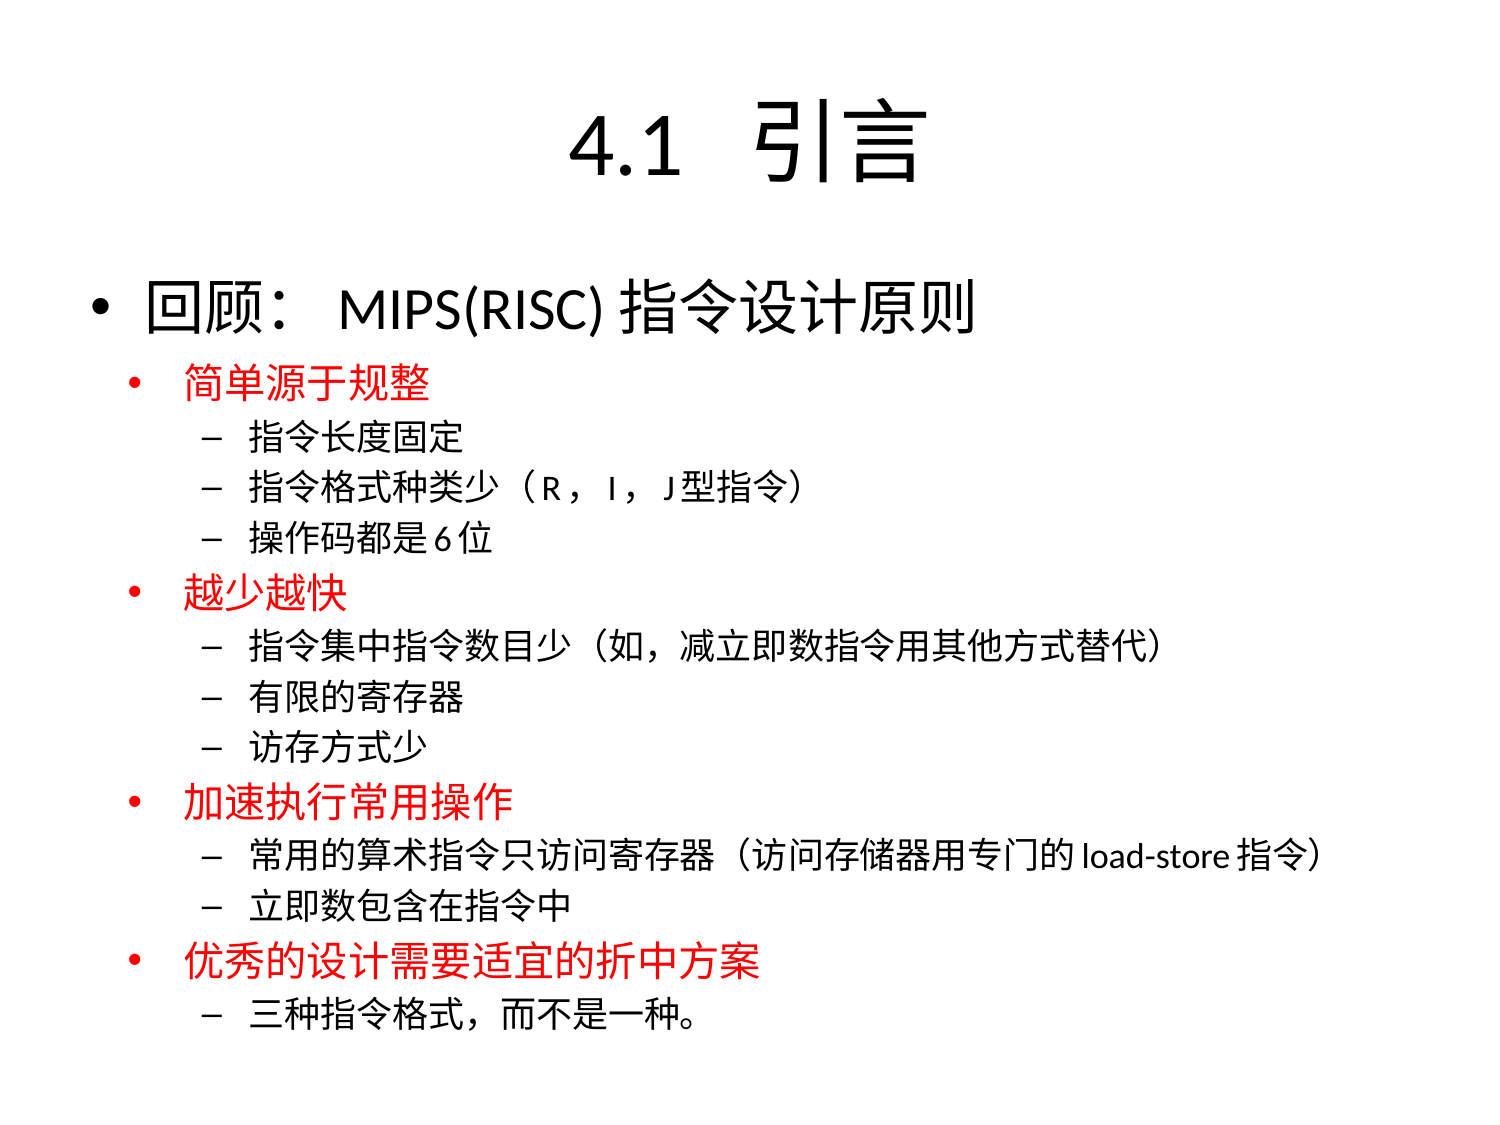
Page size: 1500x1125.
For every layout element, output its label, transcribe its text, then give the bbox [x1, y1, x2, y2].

text_box 简单源于规整 指令长度固定 指令格式种类少（R，I，J型指令） 操作码都是6位 越少越快 指令集中指令数目少（如，减立即数指令用其他方式替代） 有限的寄存器 访存方式少 加速执行常用操作 常用的算术指令只访问寄存器（访问存储器用专门的load-store指令） 立即数包含在指令中 优秀的设计需要适宜的折中方案 三种指令格式，而不是一种。 [112, 349, 1400, 1063]
list 回顾：MIPS(RISC)指令设计原则 [75, 262, 1425, 350]
title 4.1 引言 [75, 45, 1425, 233]
